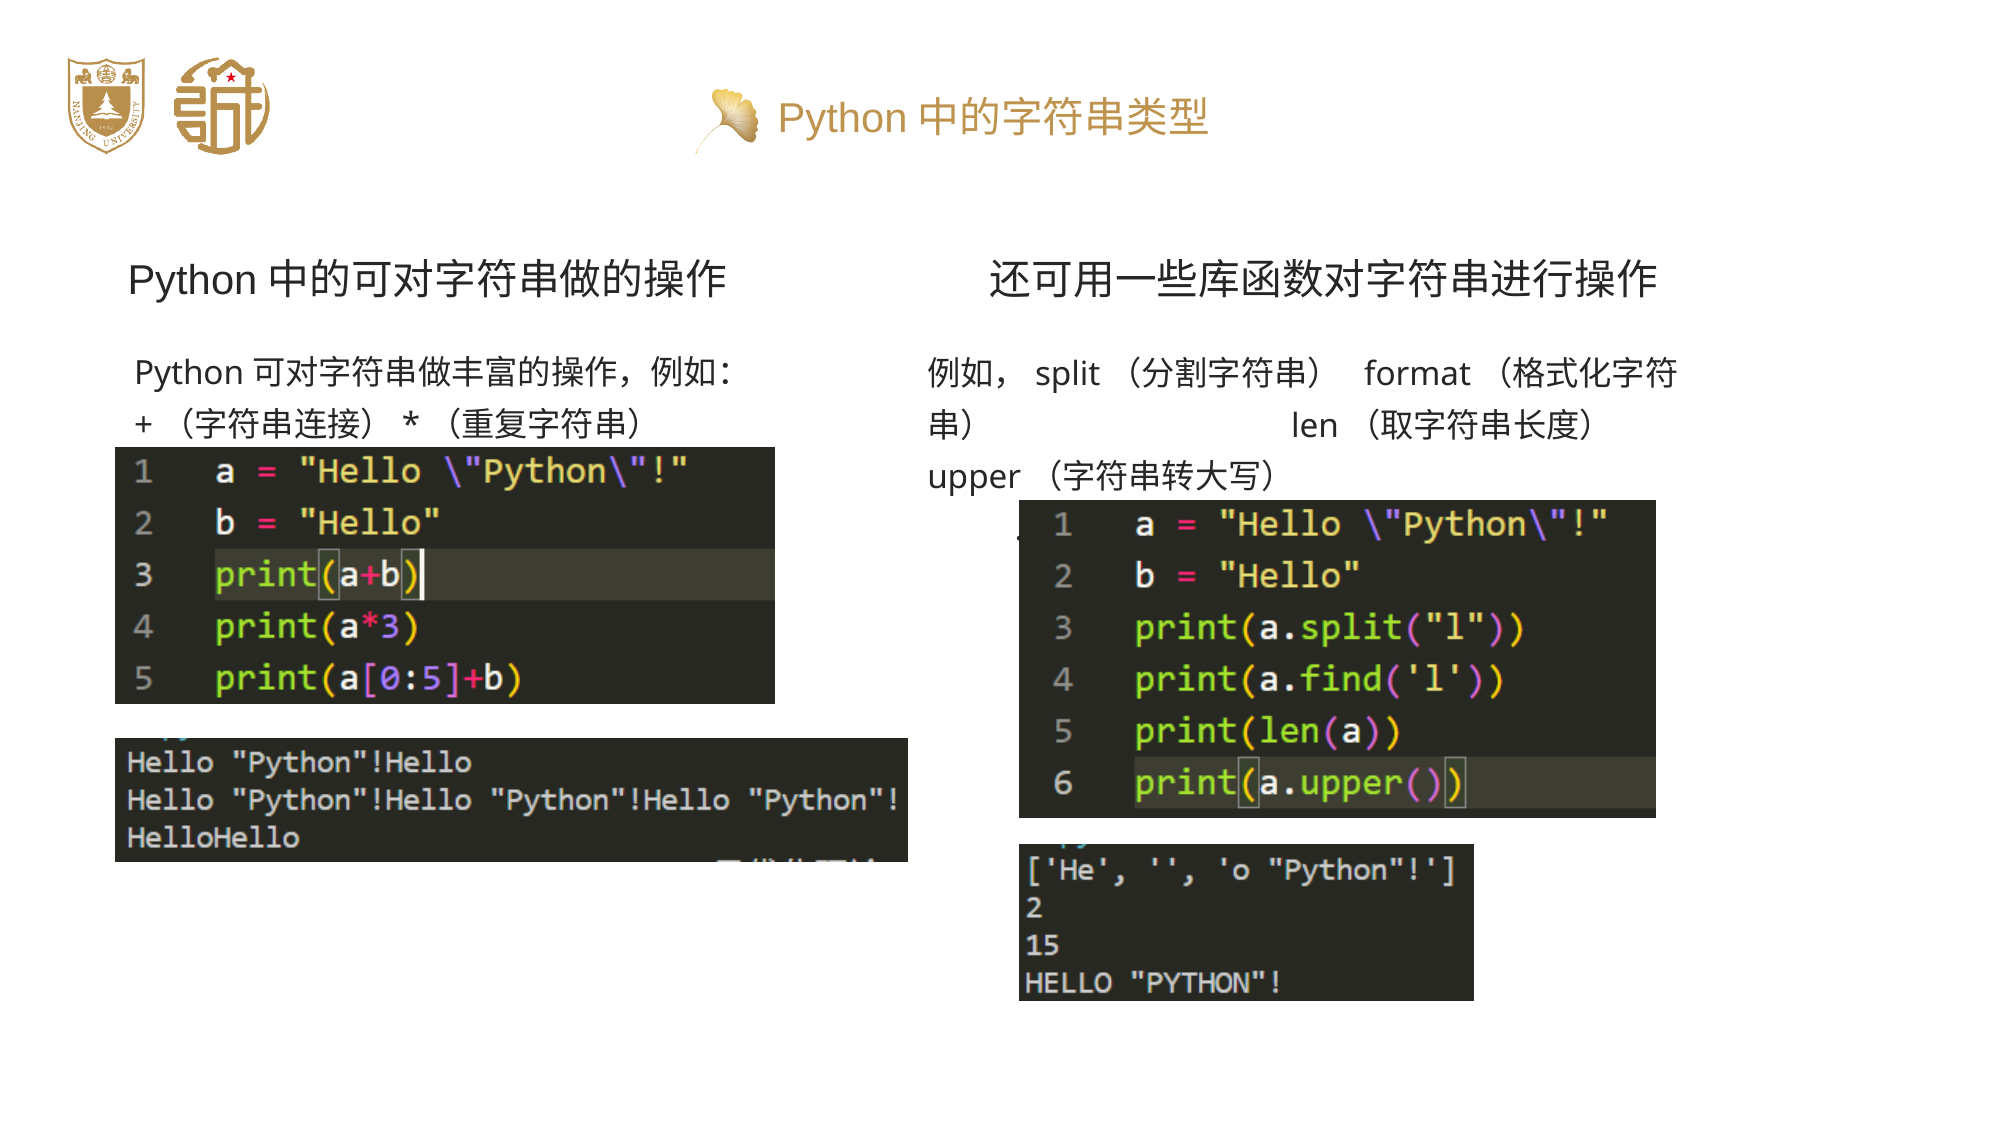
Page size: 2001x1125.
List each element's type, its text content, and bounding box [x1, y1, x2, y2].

picture [114, 738, 908, 863]
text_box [114, 245, 800, 448]
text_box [907, 245, 1741, 501]
picture [0, 0, 285, 281]
picture [680, 74, 781, 178]
picture [1019, 843, 1474, 1001]
picture [115, 447, 775, 704]
text_box Python中的字符串类型 [762, 83, 1225, 149]
picture [1019, 500, 1656, 818]
